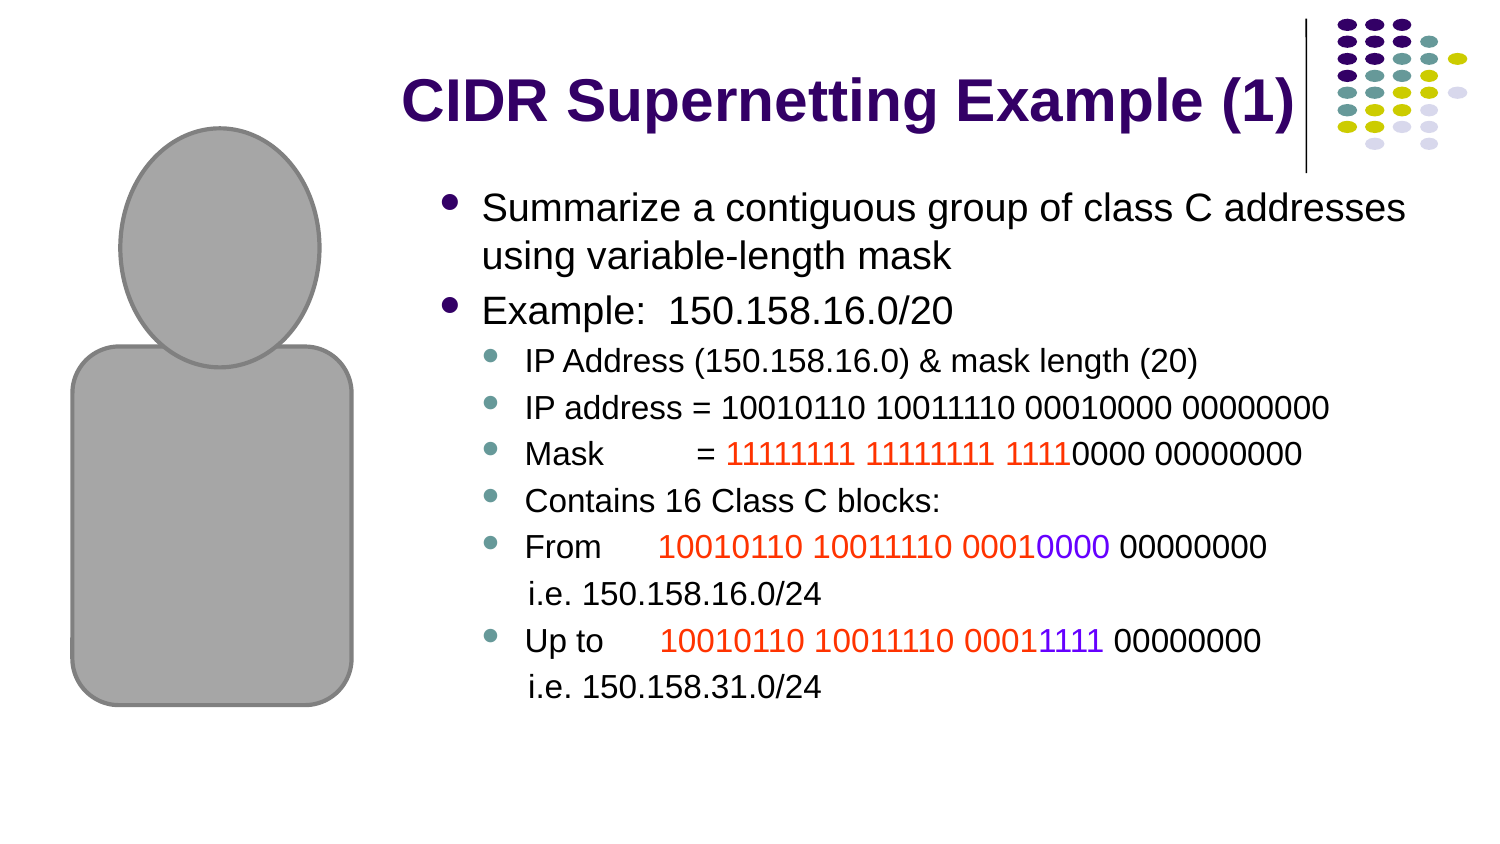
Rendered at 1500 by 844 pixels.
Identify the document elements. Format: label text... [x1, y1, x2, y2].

title CIDR Supernetting Example (1) [386, 15, 1313, 141]
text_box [72, 128, 352, 706]
list Summarize a contiguous group of class C addresses using variable-length mask Example: 150.158.16.0/20 IP Address (150.158.16.0) & mask length (20) IP address = 10010110 10011110 00010000 00000000 Mask = 11111111 11111111 11110000 00000000 Contains 16 Class C blocks: From 10010110 10011110 00010000 00000000 i.e. 150.158.16.0/24 Up to 10010110 10011110 00011111 00000000 i.e. 150.158.31.0/24 [424, 174, 1429, 752]
